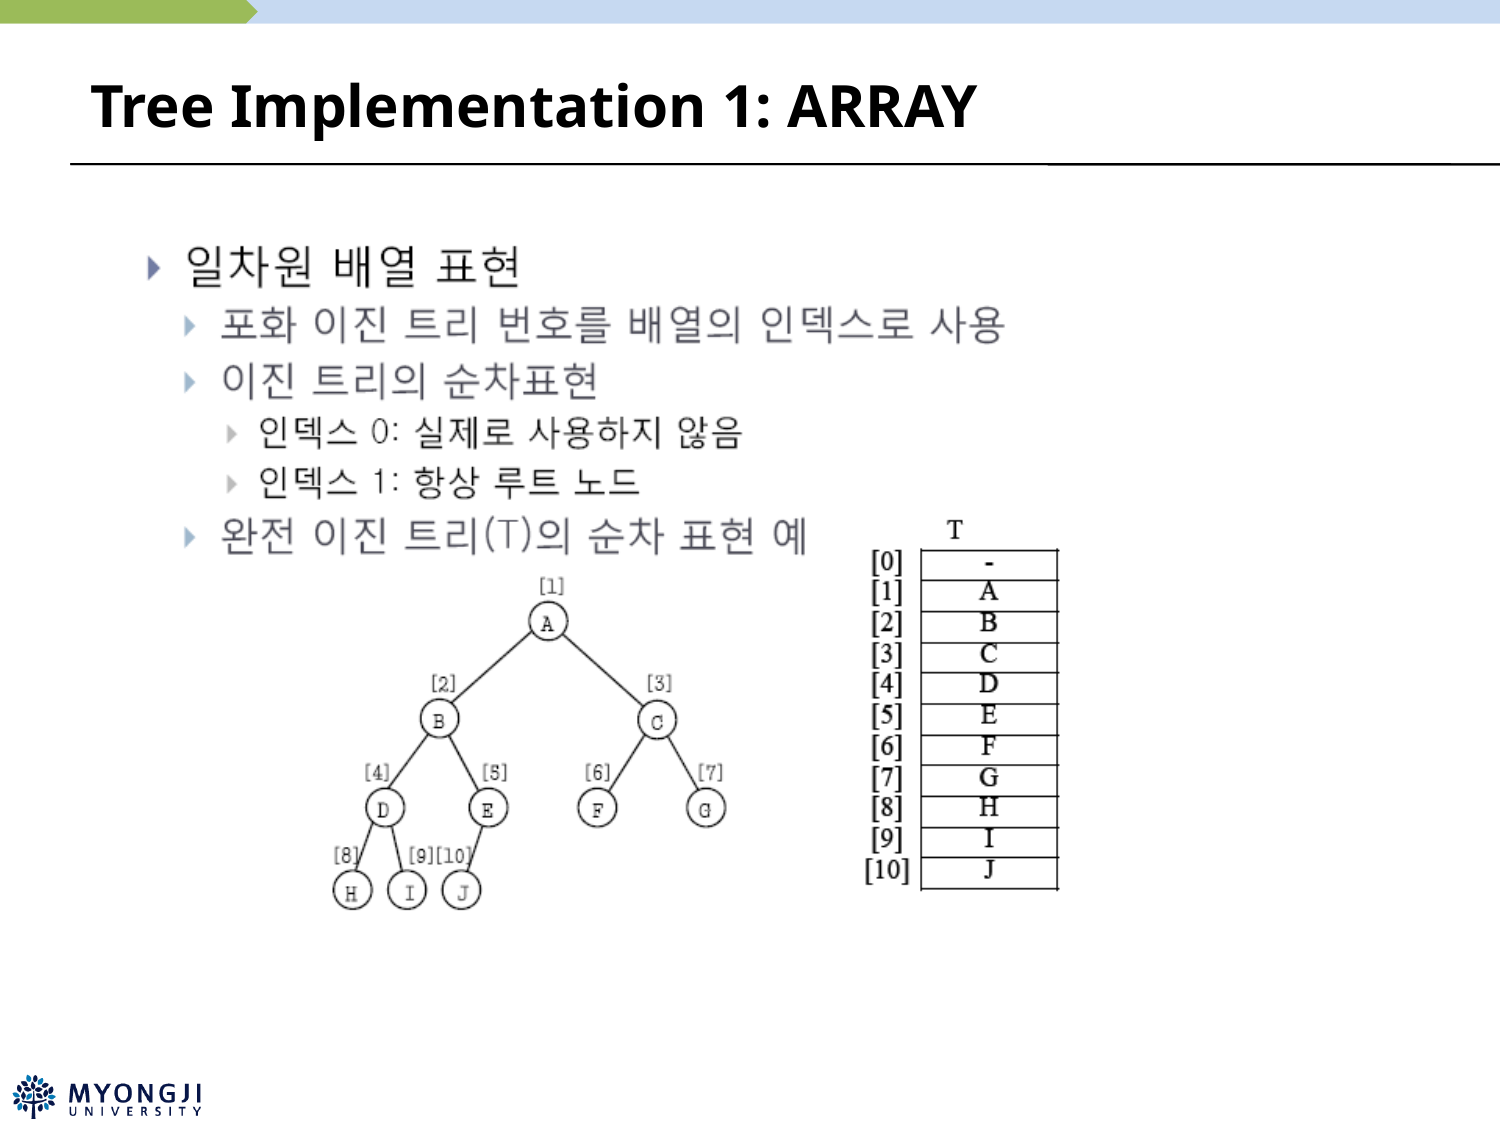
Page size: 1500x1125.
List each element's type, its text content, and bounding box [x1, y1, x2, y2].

picture [124, 237, 1091, 918]
title Tree Implementation 1: ARRAY [75, 45, 1477, 164]
picture [0, 1066, 256, 1125]
